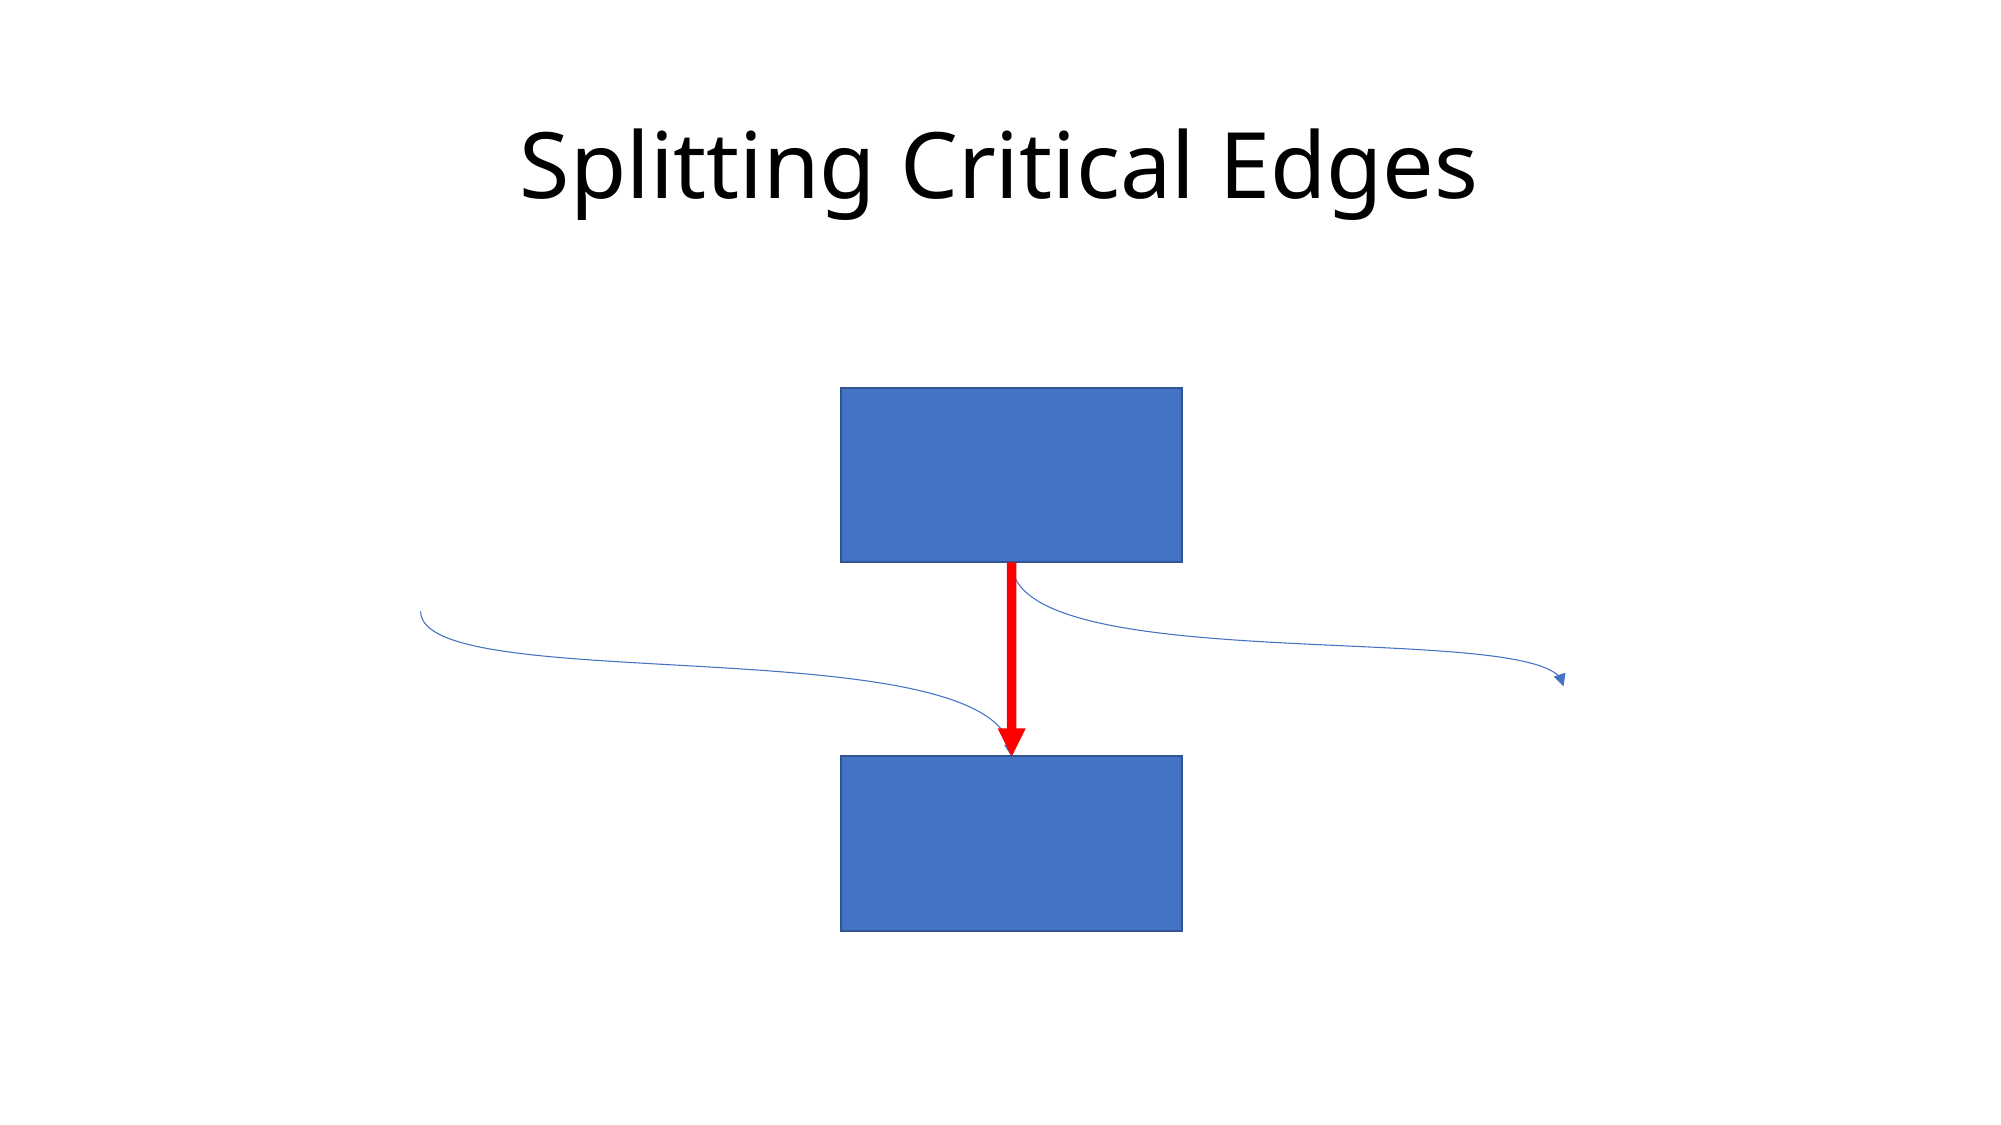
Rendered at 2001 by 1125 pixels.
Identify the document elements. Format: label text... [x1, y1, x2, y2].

text_box [840, 755, 1183, 932]
text_box [840, 387, 1183, 563]
title Splitting Critical Edges [137, 59, 1863, 278]
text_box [420, 611, 1011, 757]
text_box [1225, 348, 1350, 901]
